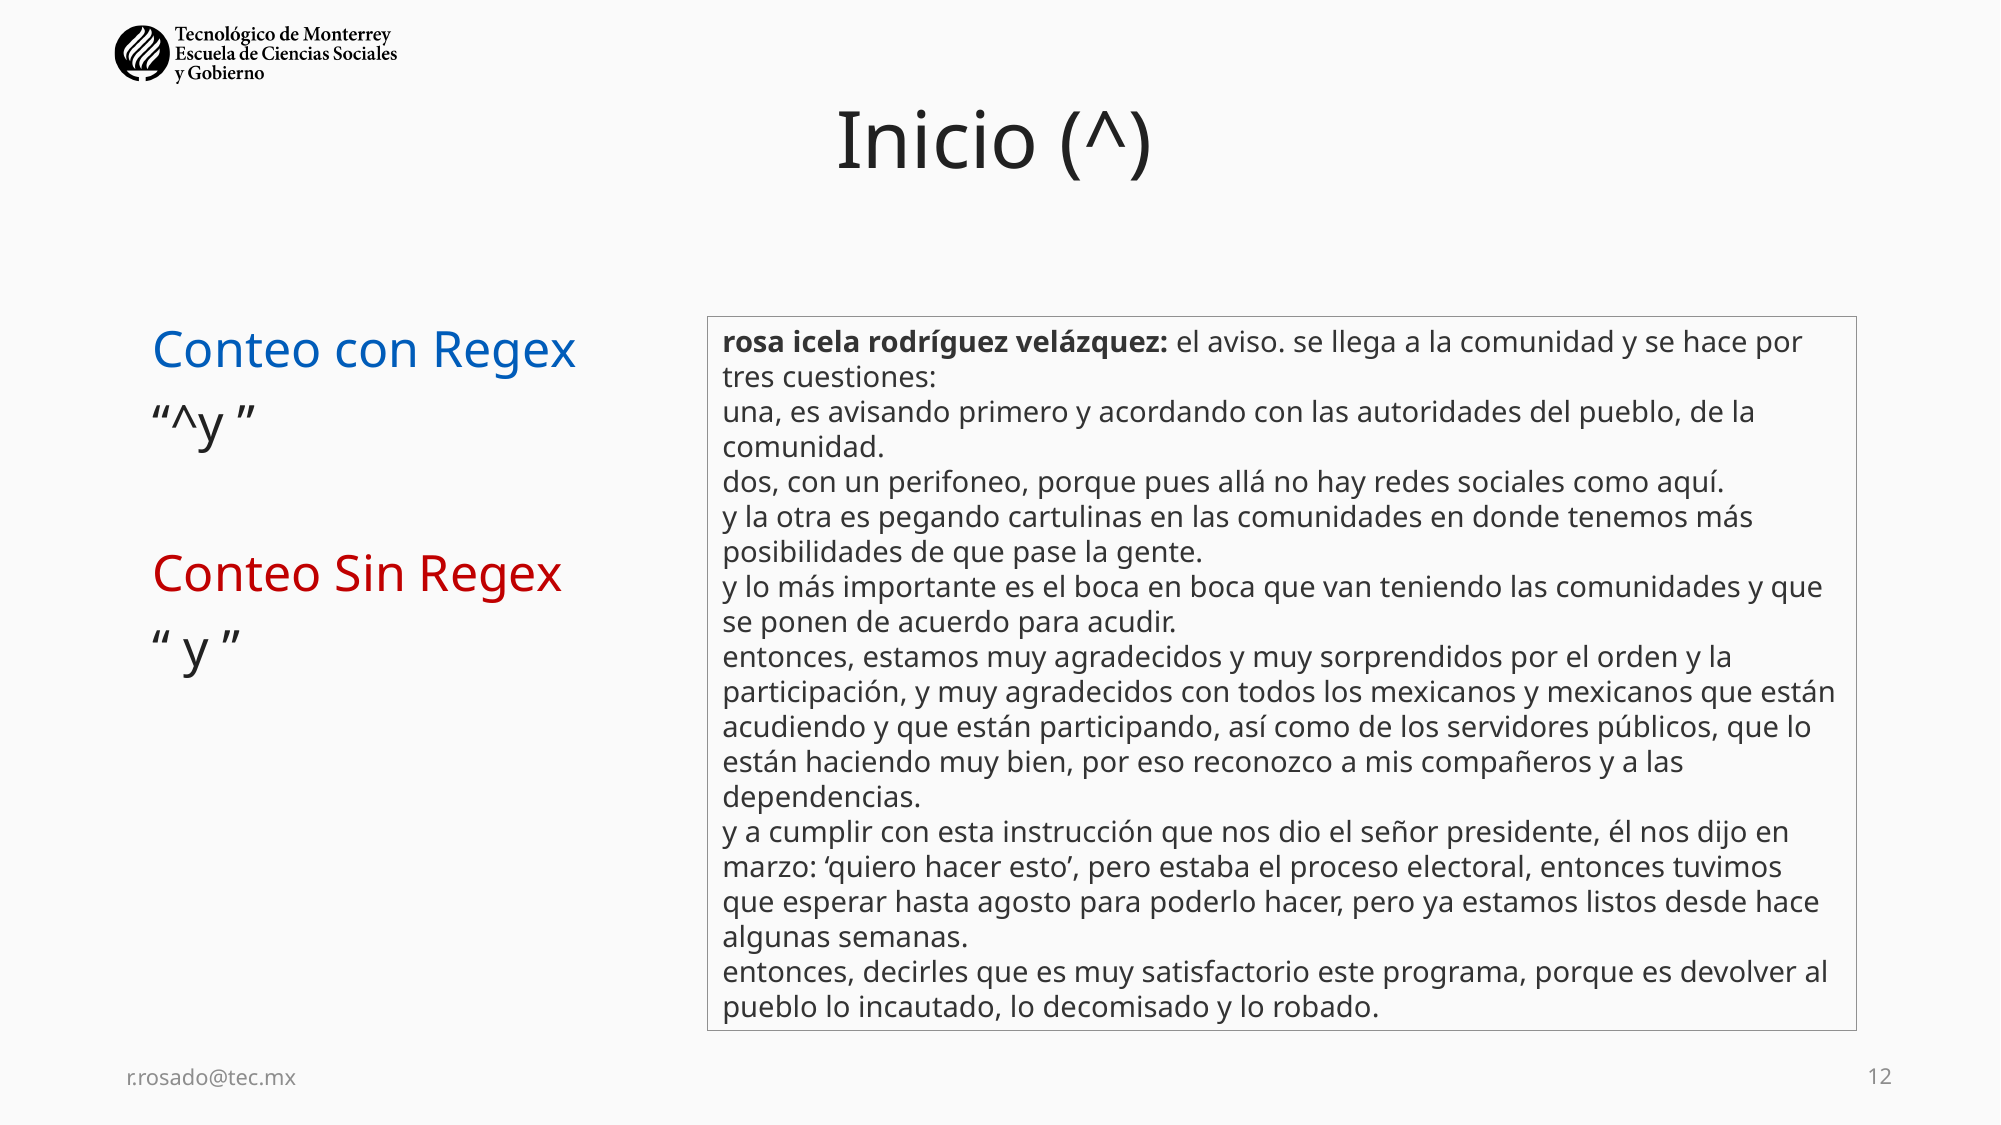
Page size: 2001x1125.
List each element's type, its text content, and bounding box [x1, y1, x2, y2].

picture [111, 24, 399, 76]
slide_number 12 [1852, 1029, 1912, 1125]
text_box Conteo con Regex “^y ” Conteo Sin Regex “ y ” [137, 316, 707, 1014]
title Inicio (^) [96, 76, 1892, 210]
footer r.rosado@tec.mx [111, 1029, 1260, 1125]
text_box rosa icela rodríguez velázquez: el aviso. se llega a la comunidad y se hace por tres cuestiones: una, es avisando primero y acordando con las autoridades del pueblo, de la comunidad. dos, con un perifoneo, porque pues allá no hay redes sociales como aquí. y la otra es pegando cartulinas en las comunidades en donde tenemos más posibilidades de que pase la gente. y lo más importante es el boca en boca que van teniendo las comunidades y que se ponen de acuerdo para acudir. entonces, estamos muy agradecidos y muy sorprendidos por el orden y la participación, y muy agradecidos con todos los mexicanos y mexicanos que están acudiendo y que están participando, así como de los servidores públicos, que lo están haciendo muy bien, por eso reconozco a mis compañeros y a las dependencias. y a cumplir con esta instrucción que nos dio el señor presidente, él nos dijo en marzo: ‘quiero hacer esto’, pero estaba el proceso electoral, entonces tuvimos que esperar hasta agosto para poderlo hacer, pero ya estamos listos desde hace algunas semanas. entonces, decirles que es muy satisfactorio este programa, porque es devolver al pueblo lo incautado, lo decomisado y lo robado. [707, 316, 1857, 1031]
